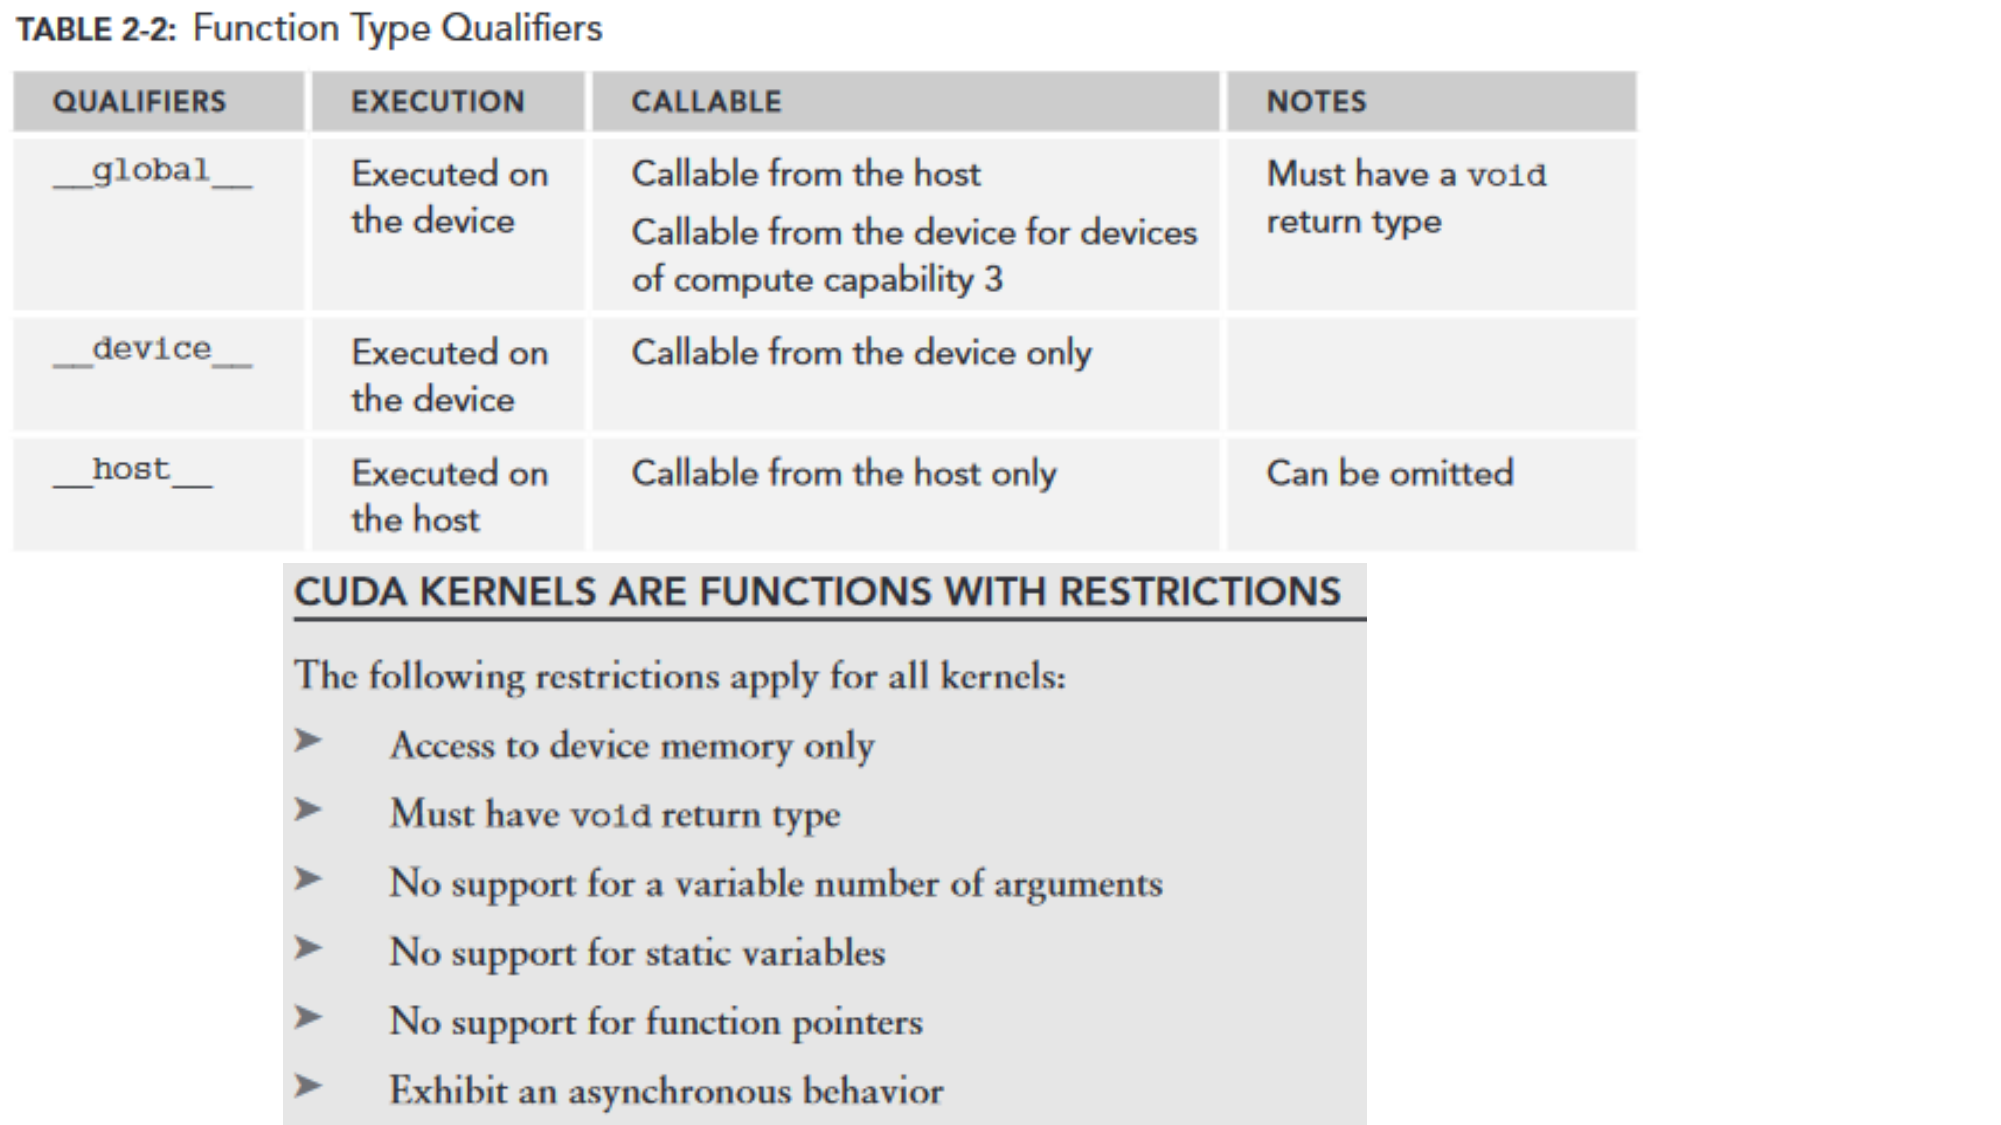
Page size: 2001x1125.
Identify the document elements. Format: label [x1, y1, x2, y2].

picture [0, 0, 1650, 1125]
